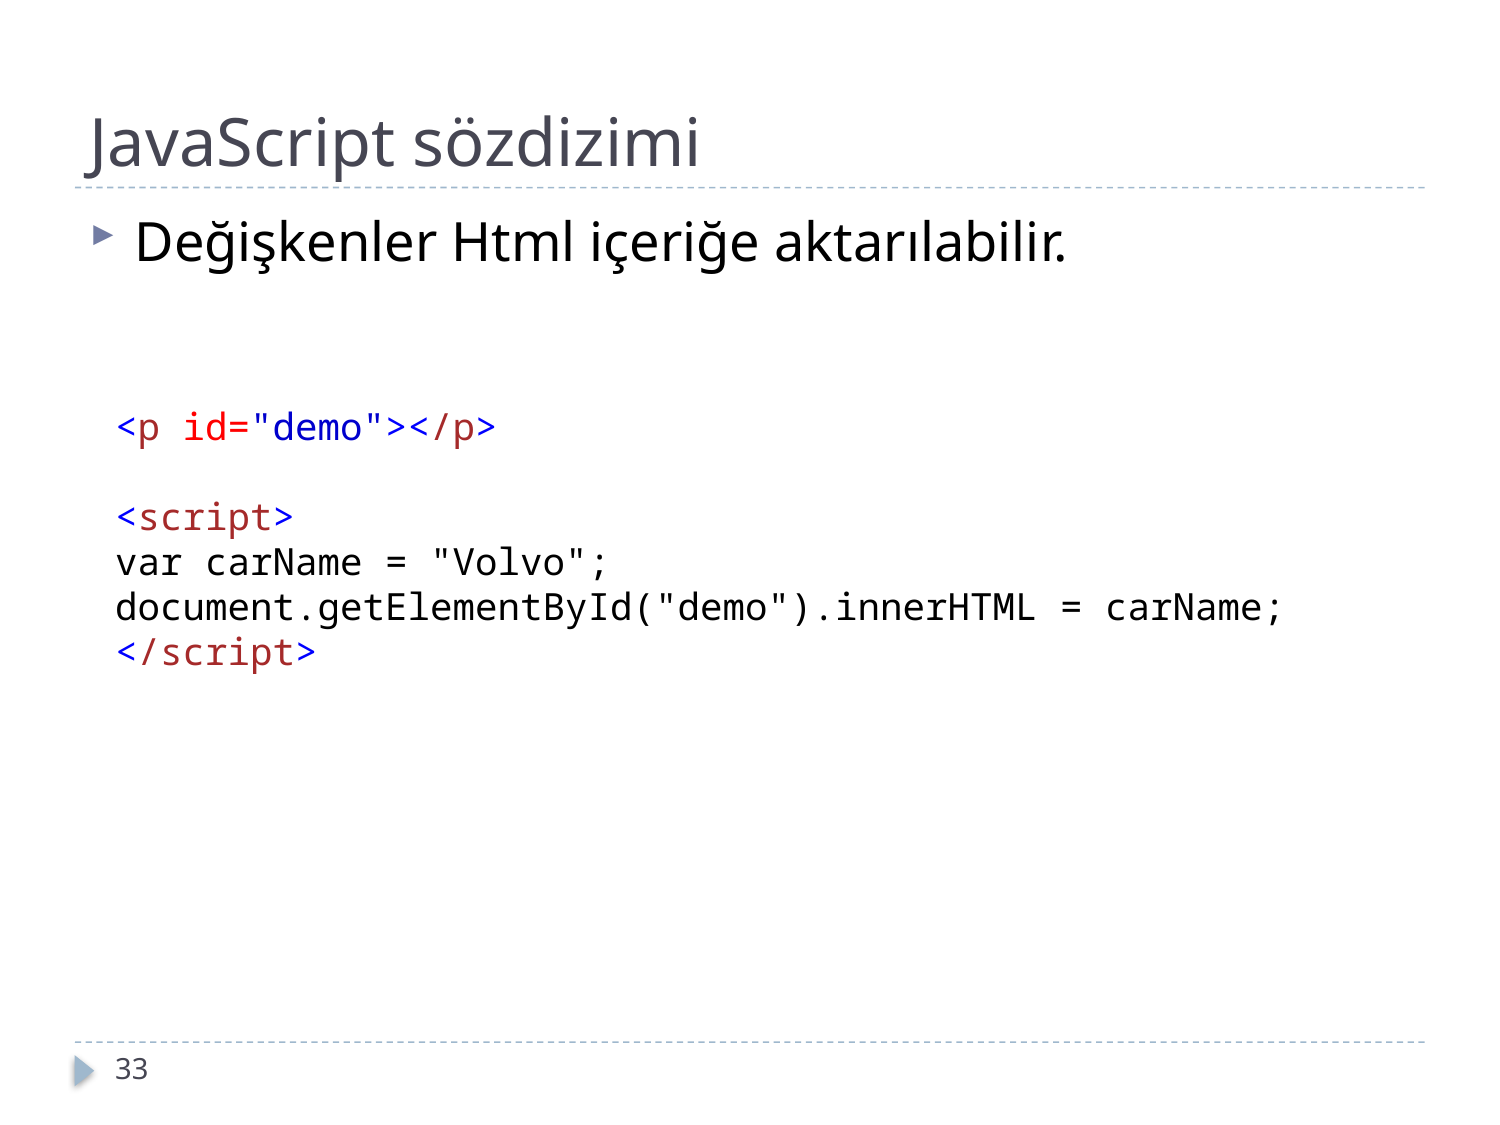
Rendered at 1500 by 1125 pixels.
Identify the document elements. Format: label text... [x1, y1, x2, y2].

text_box <p id="demo"></p> <script> var carName = "Volvo"; document.getElementById("demo").innerHTML = carName; </script> [100, 395, 1400, 681]
list Değişkenler Html içeriğe aktarılabilir. [75, 200, 1425, 1010]
slide_number 33 [100, 1042, 426, 1103]
title JavaScript sözdizimi [75, 24, 1425, 188]
